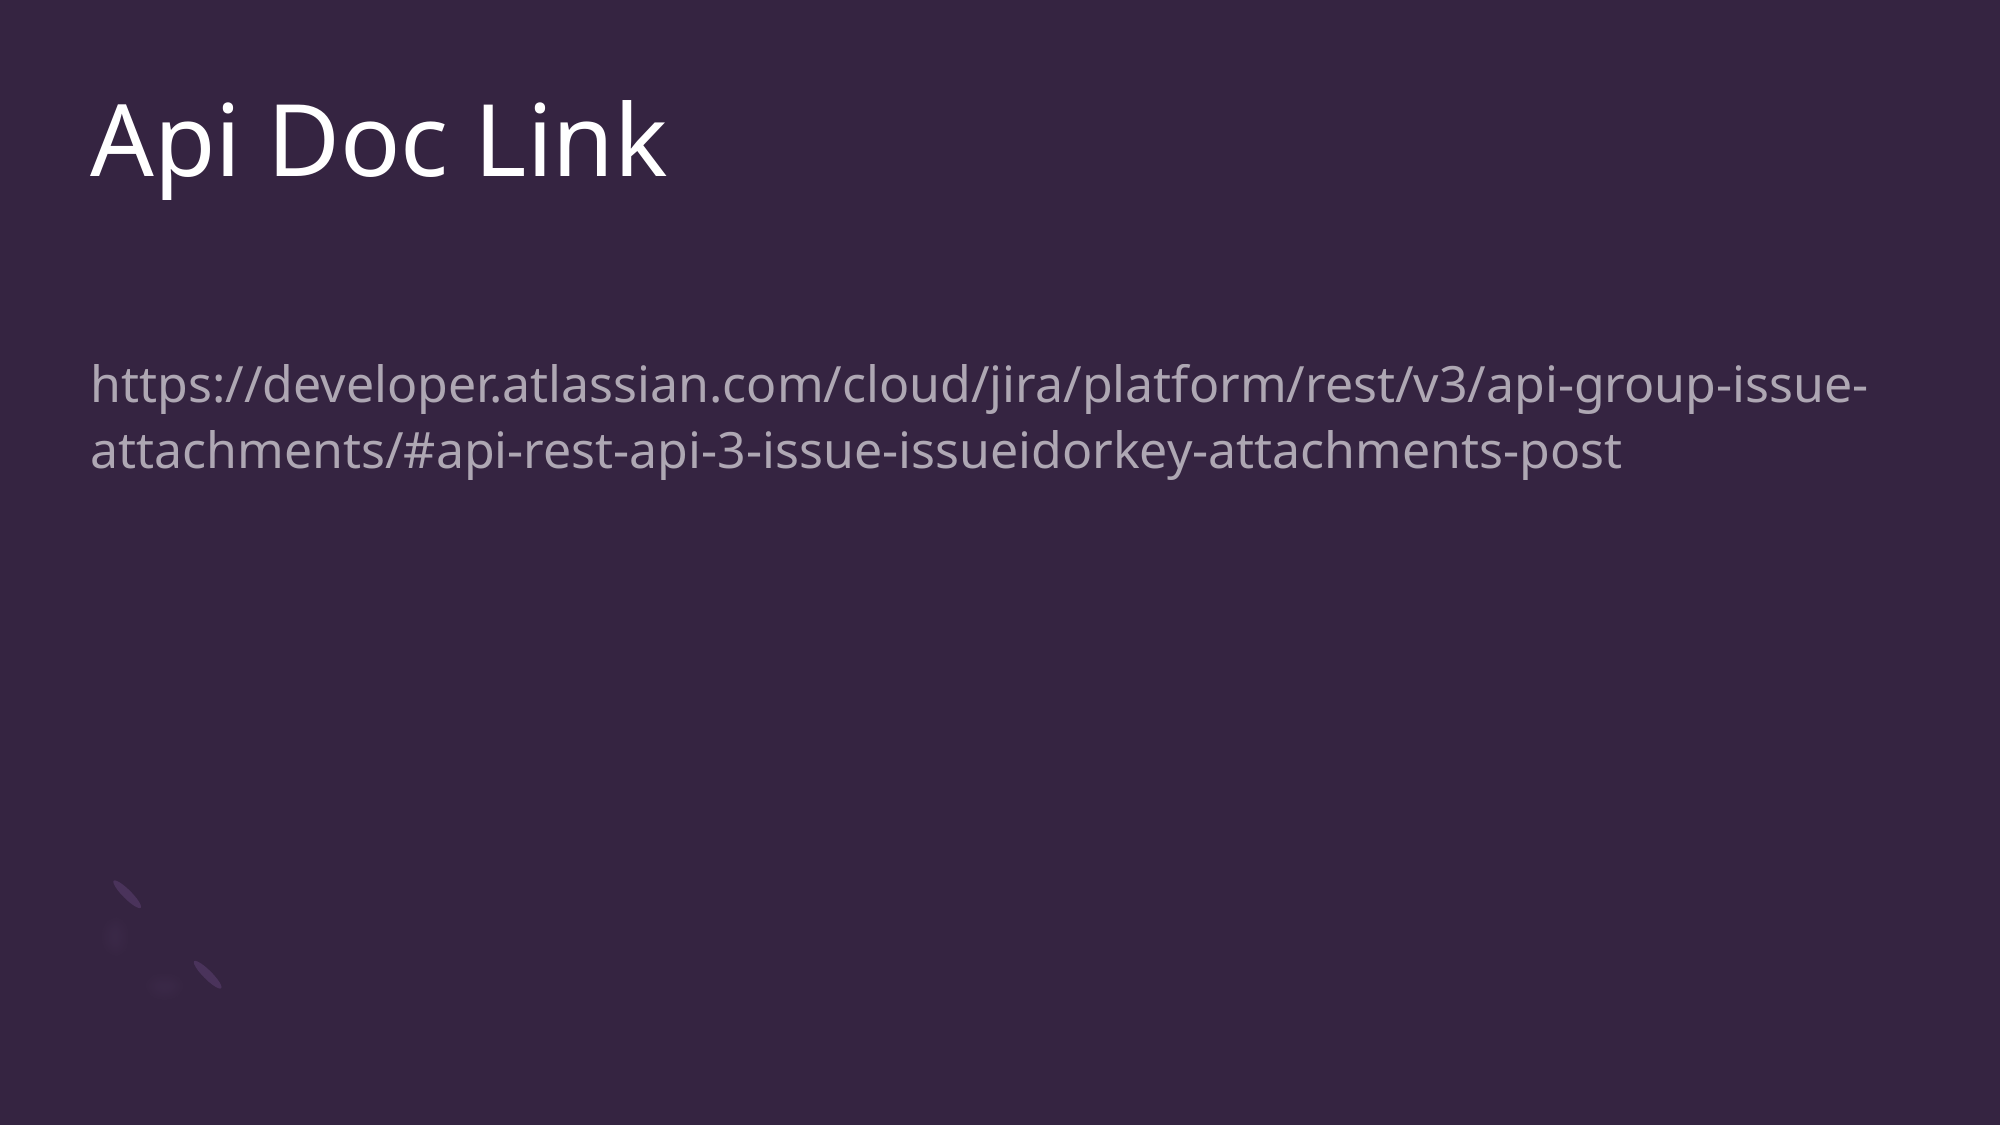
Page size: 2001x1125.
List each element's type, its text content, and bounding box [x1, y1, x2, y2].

list https://developer.atlassian.com/cloud/jira/platform/rest/v3/api-group-issue-attachments/#api-rest-api-3-issue-issueidorkey-attachments-post [90, 346, 1910, 1000]
title Api Doc Link [90, 90, 1910, 309]
